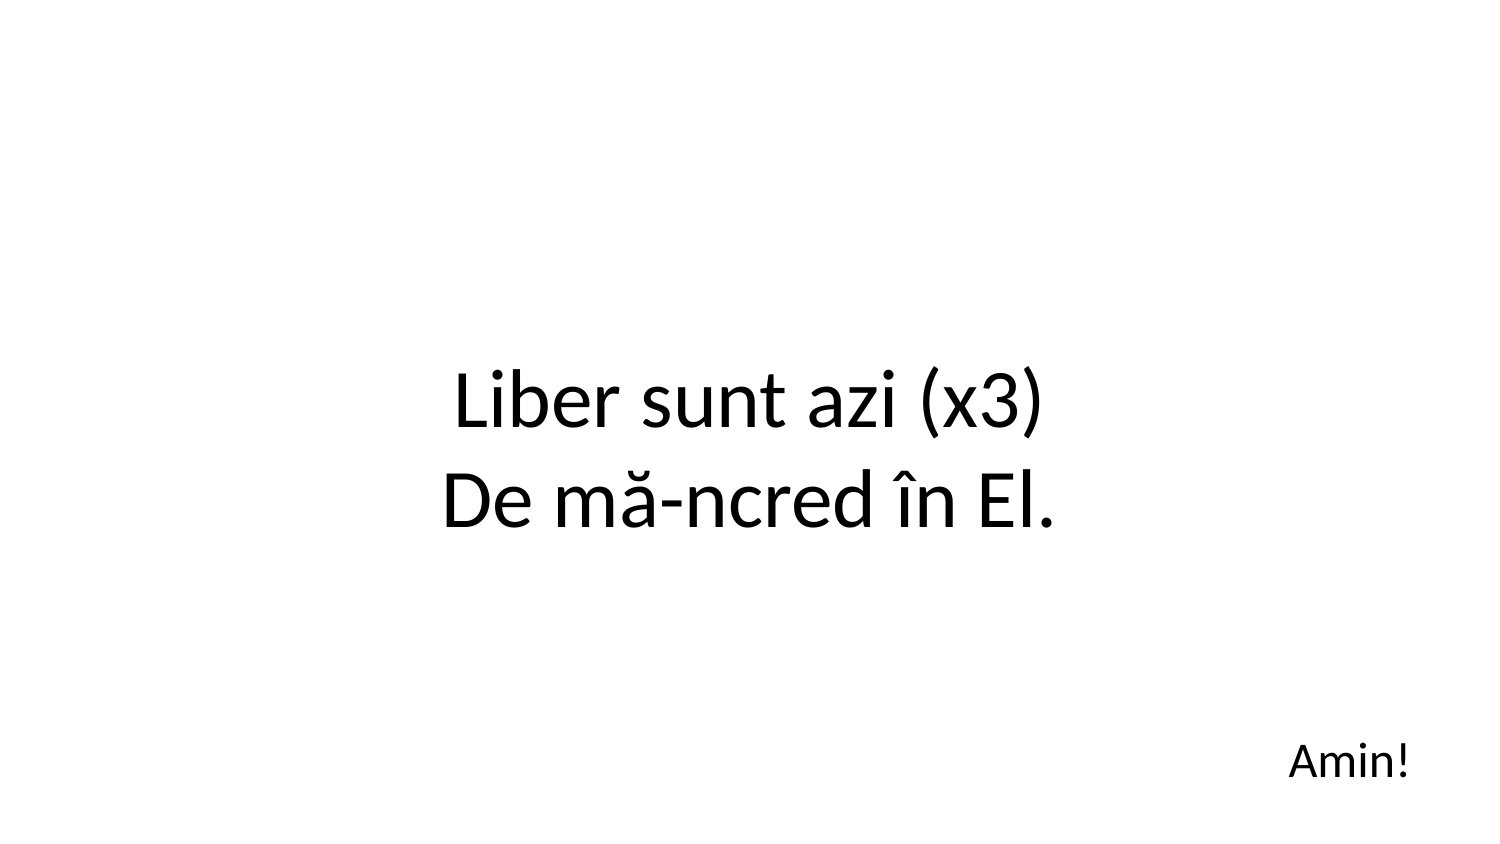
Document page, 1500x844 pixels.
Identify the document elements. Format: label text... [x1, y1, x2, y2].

text_box Liber sunt azi (x3) De mă-ncred în El. [426, 292, 1074, 552]
text_box Amin! [1273, 674, 1427, 795]
